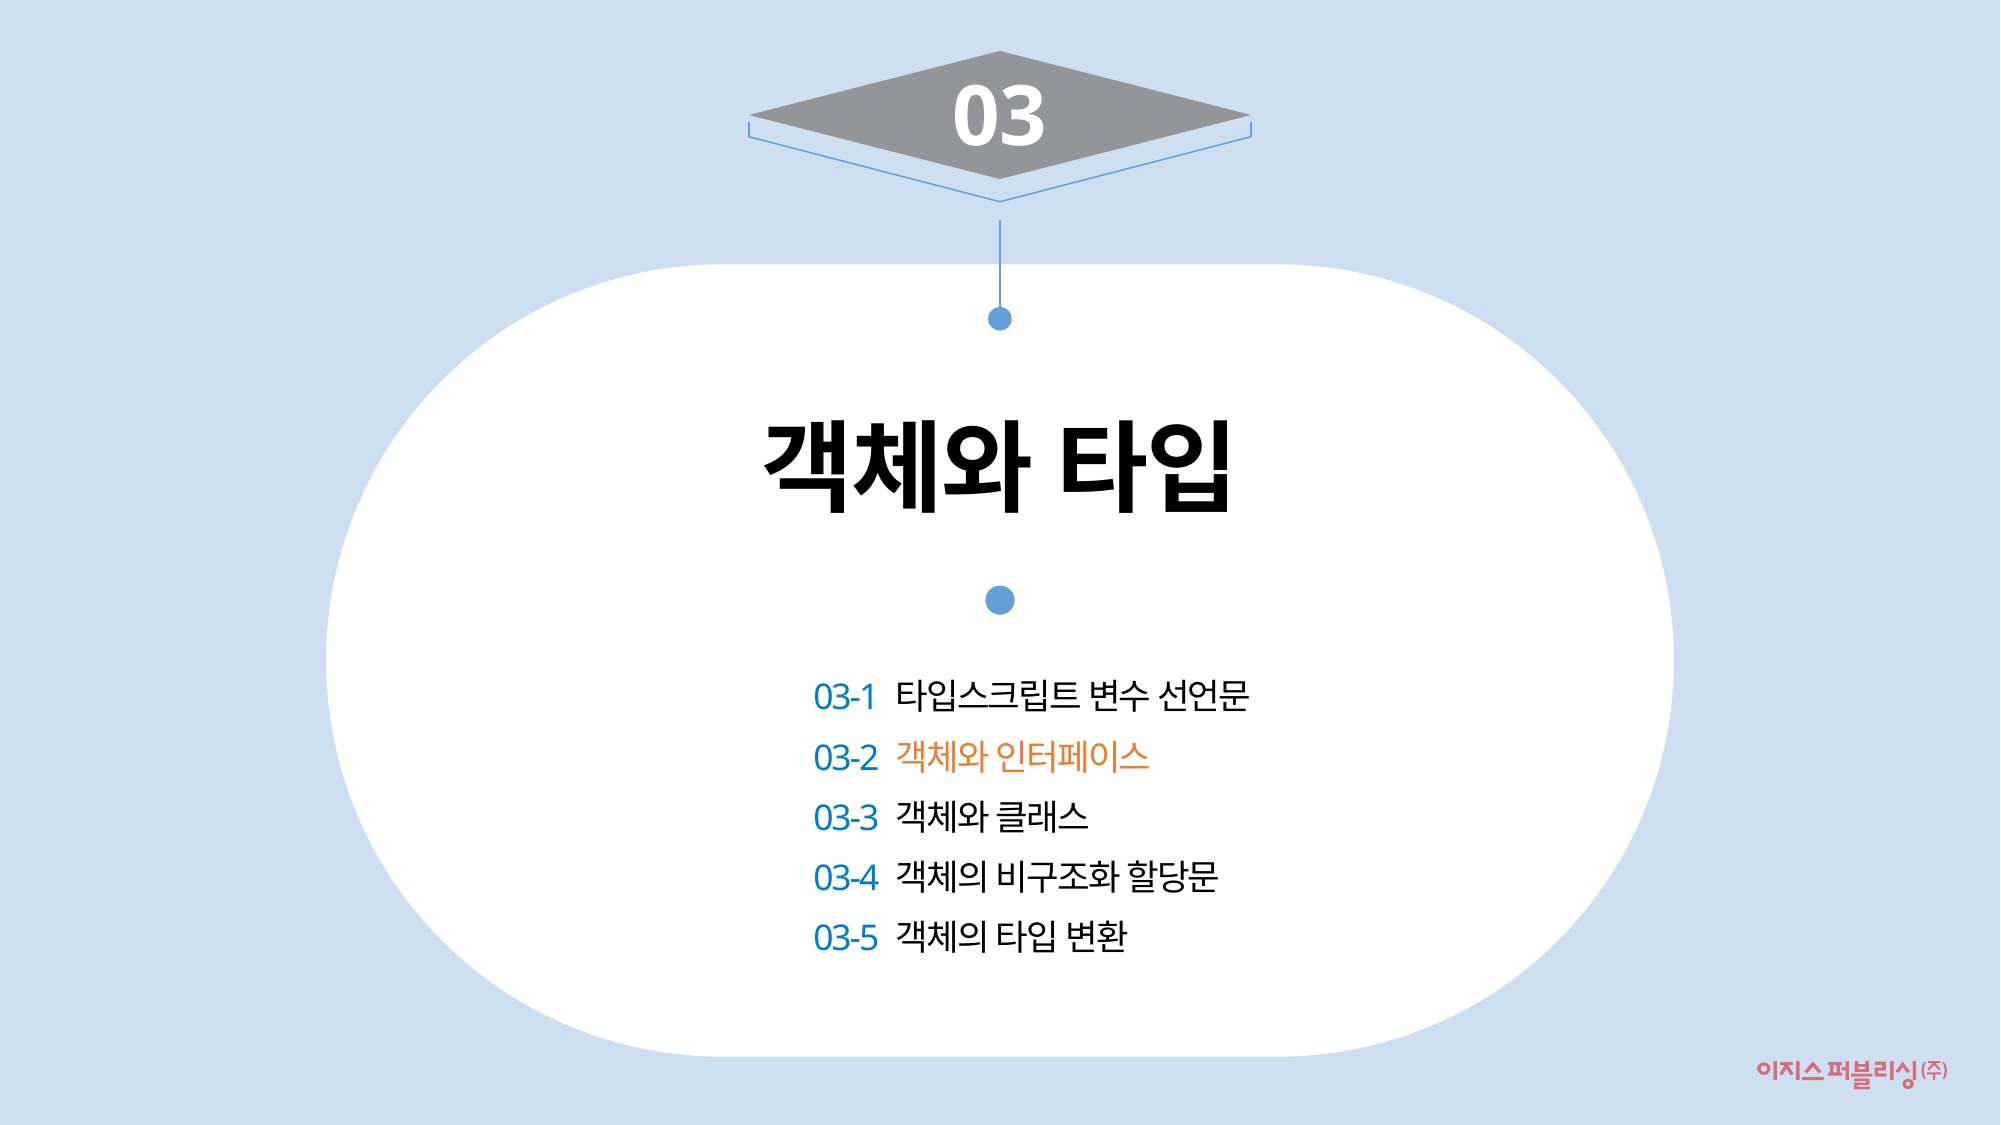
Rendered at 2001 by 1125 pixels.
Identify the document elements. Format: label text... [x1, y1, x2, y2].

list 객체와 타입 [505, 371, 1495, 534]
list 03-1 타입스크립트 변수 선언문 03-2 객체와 인터페이스 03-3 객체와 클래스 03-4 객체의 비구조화 할당문 03-5 객체의 타입 변환 [798, 666, 1336, 968]
list 03 [891, 66, 1109, 158]
